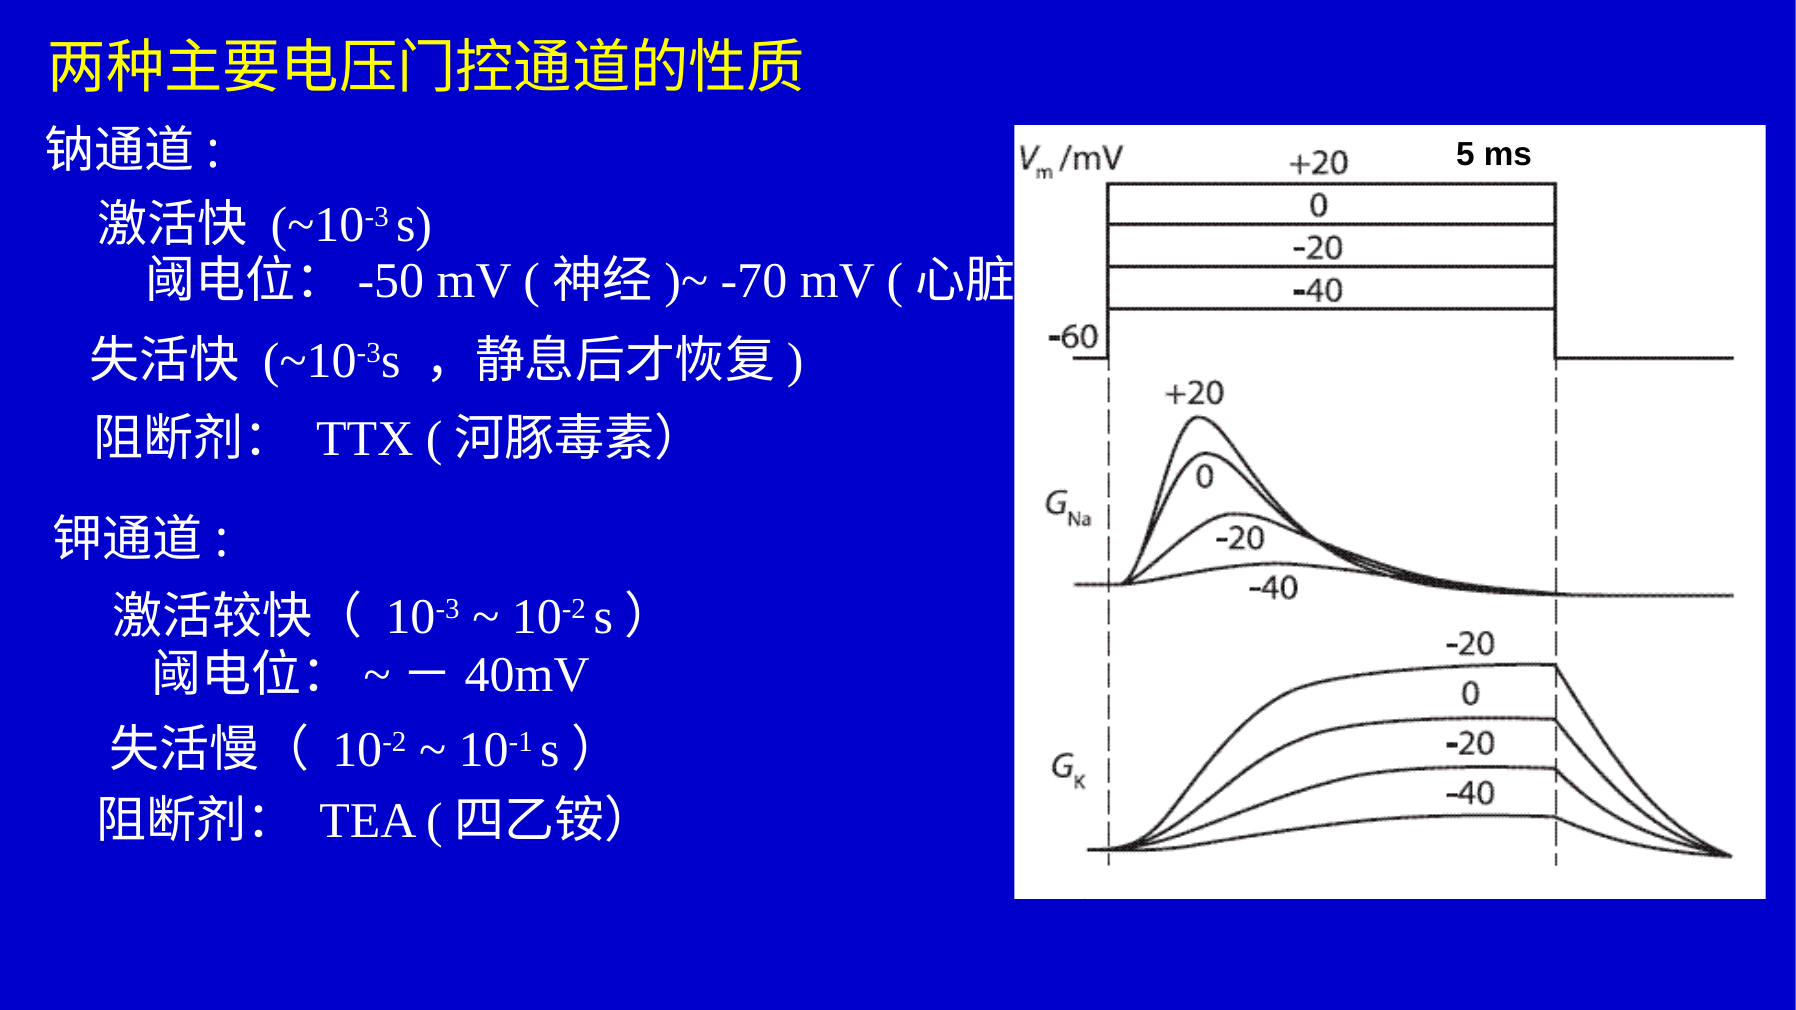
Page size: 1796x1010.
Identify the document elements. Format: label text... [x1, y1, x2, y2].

text_box 阻断剂： TTX (河豚毒素） [78, 398, 720, 474]
text_box 阻断剂： TEA (四乙铵） [81, 779, 670, 855]
text_box 钠通道: [29, 110, 235, 186]
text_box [83, 183, 1131, 377]
text_box 两种主要电压门控通道的性质 [33, 21, 821, 107]
picture [1014, 124, 1766, 899]
text_box 失活快 (~10-3s ，静息后才恢复) [74, 319, 819, 395]
text_box 失活慢（ 10-2 ~ 10-1 s） [48, 708, 637, 784]
text_box 钾通道: [38, 499, 244, 574]
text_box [101, 575, 686, 710]
